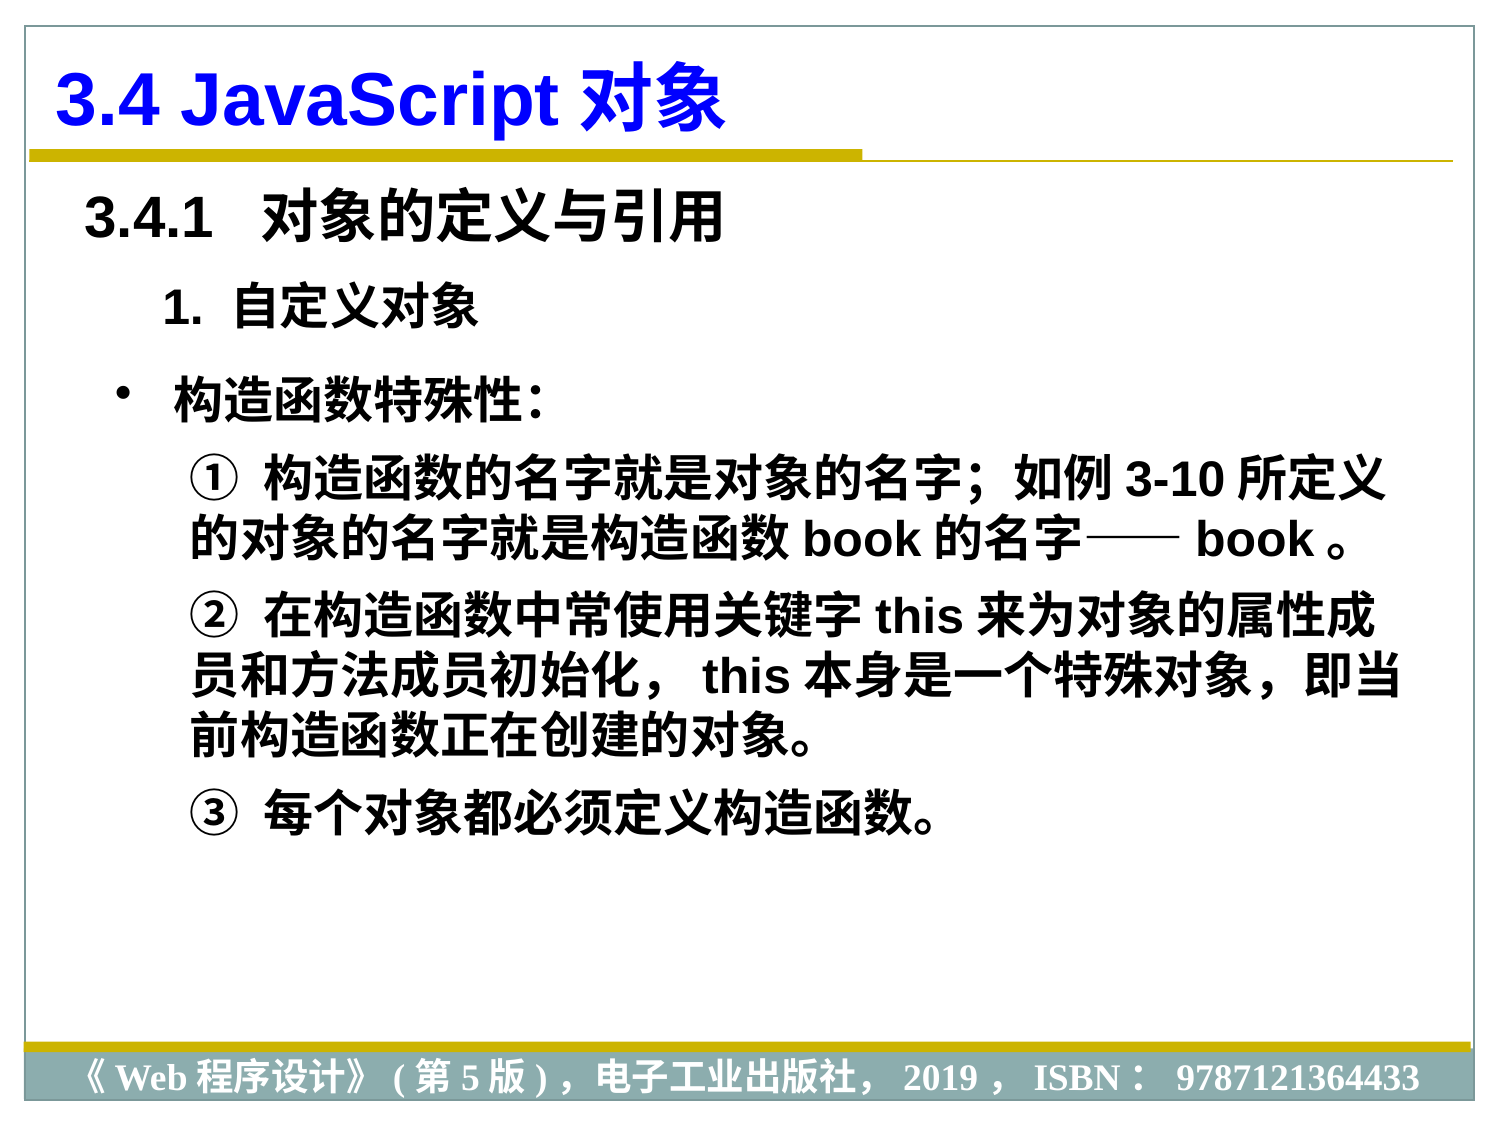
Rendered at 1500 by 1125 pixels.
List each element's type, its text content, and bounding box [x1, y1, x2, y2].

text_box 构造函数特殊性： ① 构造函数的名字就是对象的名字；如例3-10所定义的对象的名字就是构造函数book的名字——book。 ② 在构造函数中常使用关键字this来为对象的属性成员和方法成员初始化，this本身是一个特殊对象，即当前构造函数正在创建的对象。 ③ 每个对象都必须定义构造函数。 [100, 361, 1424, 849]
text_box 3.4 JavaScript对象 [41, 42, 1392, 122]
text_box 3.4.1 对象的定义与引用 [69, 172, 944, 257]
text_box 1. 自定义对象 [147, 267, 727, 342]
